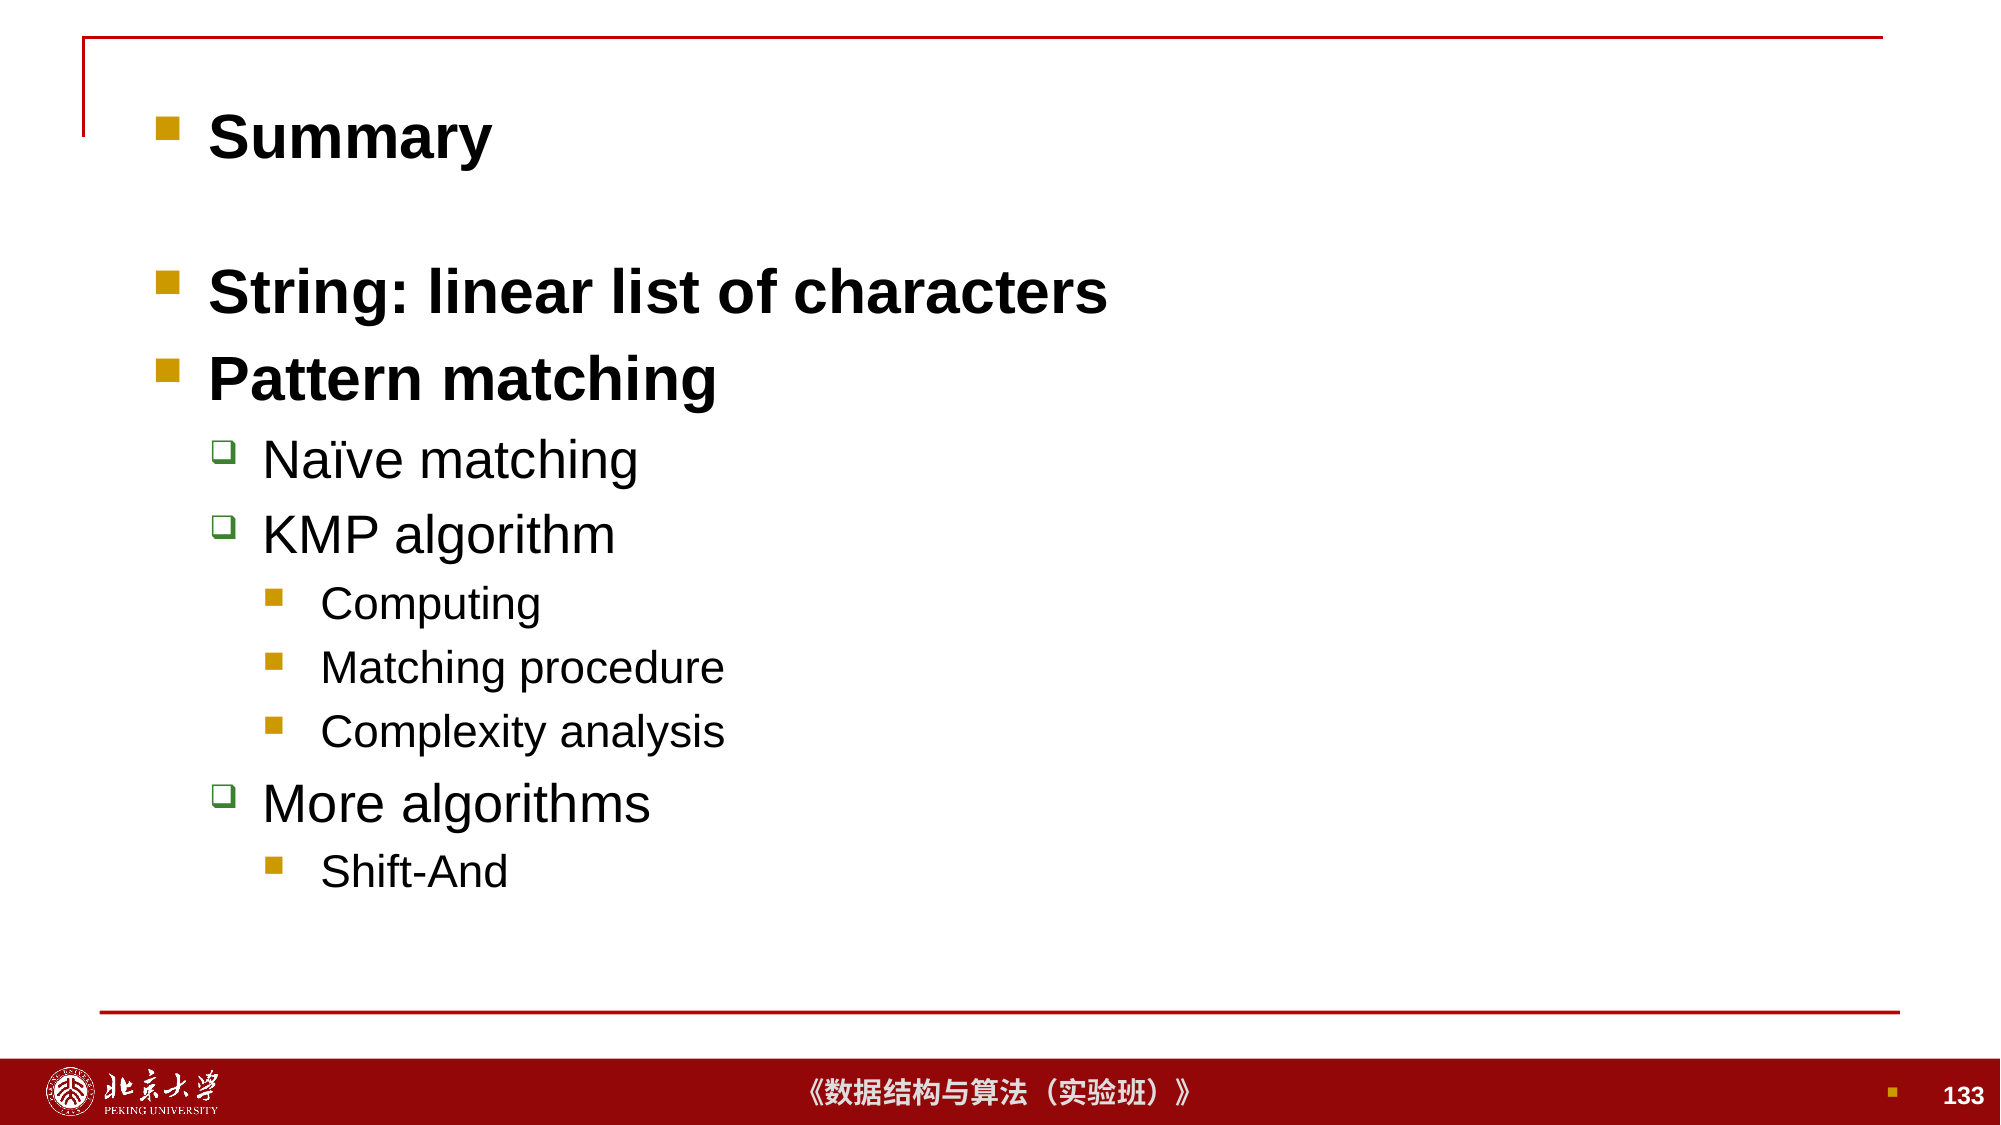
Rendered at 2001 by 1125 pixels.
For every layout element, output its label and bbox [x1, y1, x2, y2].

list [137, 243, 1863, 1017]
title [137, 59, 1863, 208]
slide_number [1550, 1065, 2000, 1125]
picture [46, 1067, 218, 1116]
